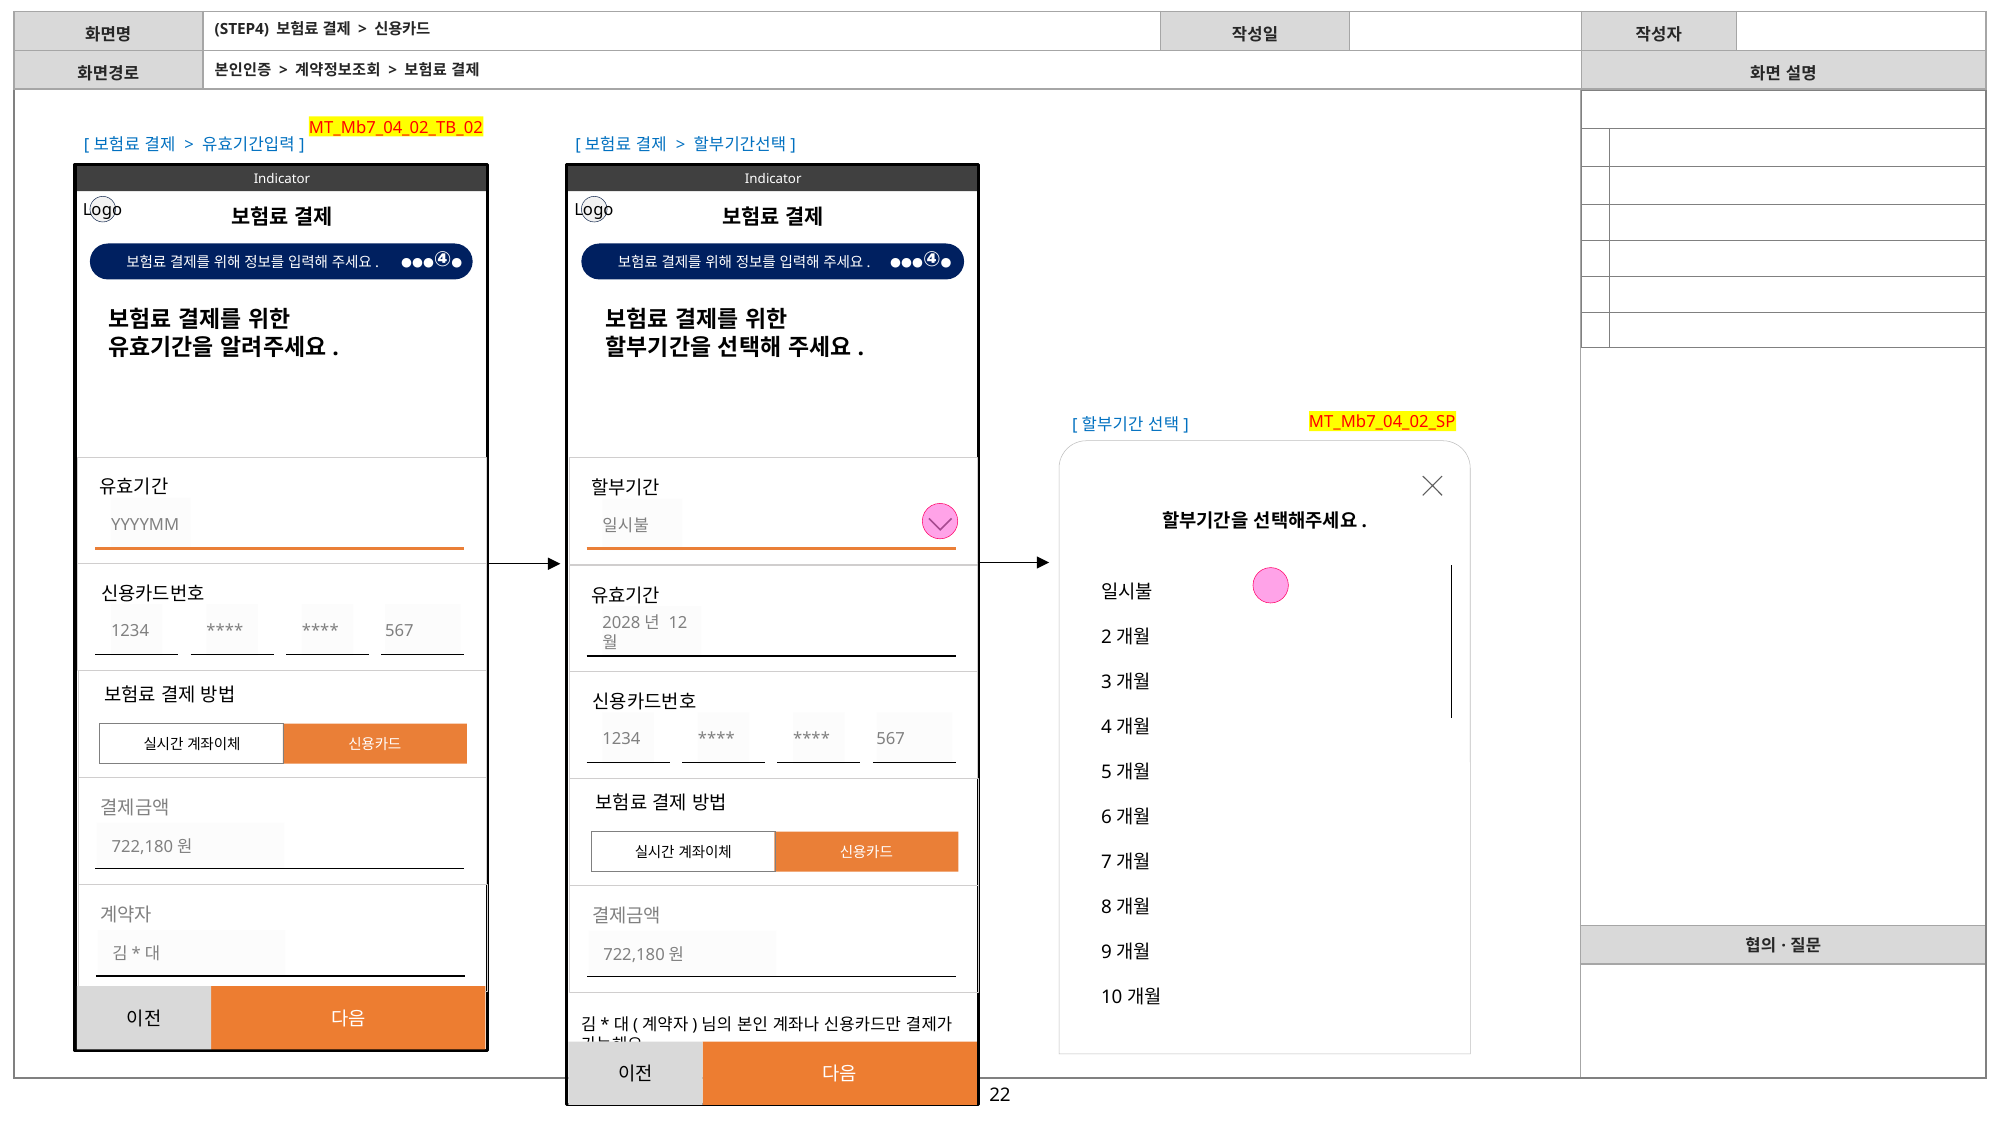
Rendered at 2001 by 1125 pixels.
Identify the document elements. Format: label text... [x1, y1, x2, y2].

table_cell [1610, 277, 1985, 312]
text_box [76, 986, 486, 1050]
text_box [568, 1041, 977, 1105]
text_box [75, 164, 488, 1051]
table_cell [1582, 167, 1609, 204]
text_box [보험료 결제 > 유효기간입력] [84, 133, 305, 154]
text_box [581, 196, 830, 229]
text_box MT_Mb7_04_02_SP [1309, 411, 1457, 432]
table_cell [1610, 205, 1985, 240]
table_cell [1582, 277, 1609, 312]
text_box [569, 778, 979, 886]
table_cell [1610, 313, 1985, 347]
table_cell [1610, 241, 1985, 276]
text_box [77, 670, 487, 777]
table_header [1582, 91, 1985, 128]
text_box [77, 777, 488, 1054]
table_cell [1582, 313, 1609, 347]
list (STEP4) 보험료 결제 > 신용카드 [208, 15, 1146, 44]
table_cell [1582, 205, 1609, 240]
list 본인인증 > 계약정보조회 > 보험료 결제 [208, 56, 1567, 85]
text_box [566, 164, 980, 1105]
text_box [89, 196, 339, 229]
table_cell [1610, 167, 1985, 204]
table_cell [1610, 129, 1985, 166]
text_box MT_Mb7_04_02_TB_02 [308, 116, 484, 137]
table_cell [1582, 129, 1609, 166]
table_cell [1582, 241, 1609, 276]
text_box [보험료 결제 > 할부기간선택] [575, 133, 797, 154]
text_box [1059, 440, 1471, 1054]
text_box [할부기간 선택] [1072, 413, 1189, 434]
